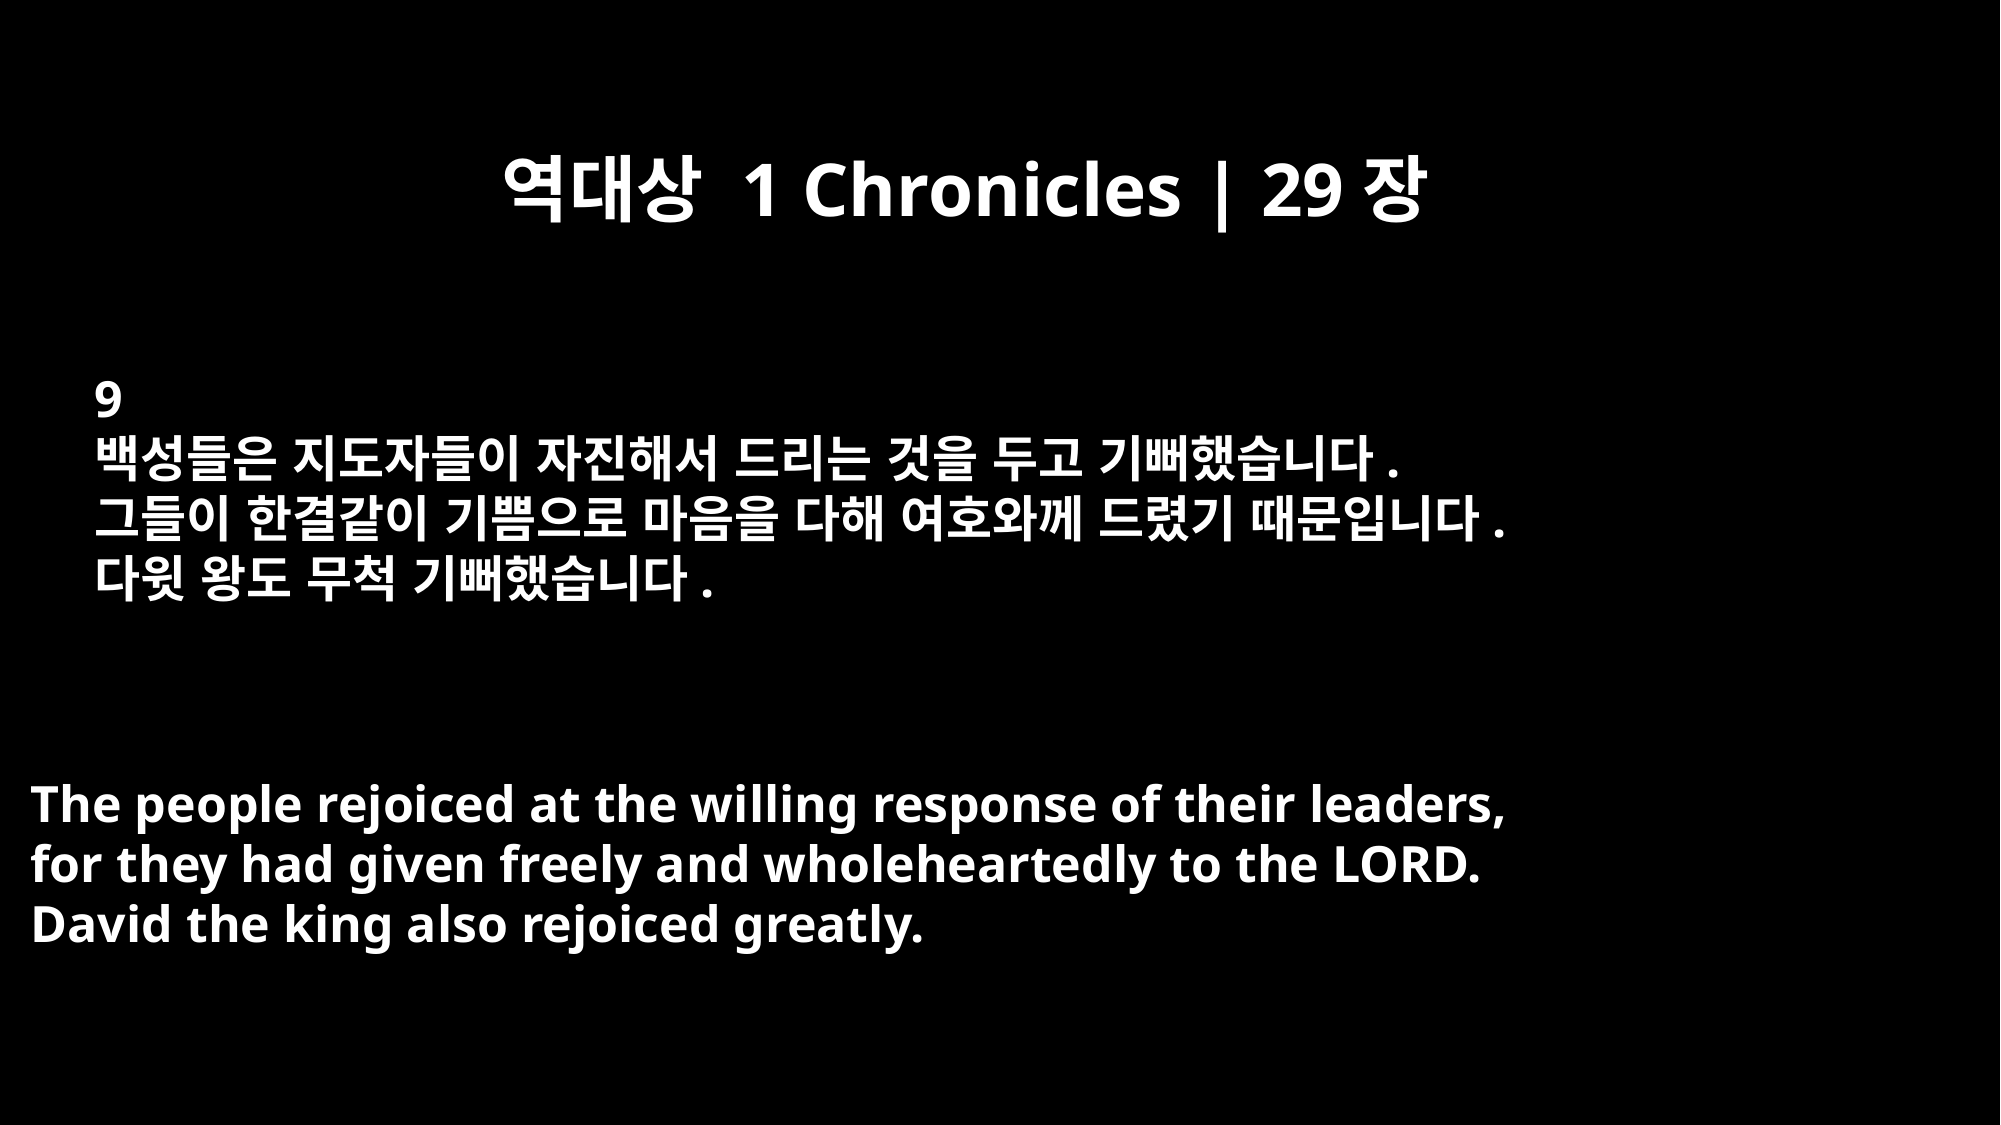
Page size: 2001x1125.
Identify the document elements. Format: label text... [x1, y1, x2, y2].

text_box 9 백성들은 지도자들이 자진해서 드리는 것을 두고 기뻐했습니다. 그들이 한결같이 기쁨으로 마음을 다해 여호와께 드렸기 때문입니다. 다윗 왕도 무척 기뻐했습니다. [80, 359, 1523, 615]
text_box 역대상 1 Chronicles | 29장 [487, 136, 1445, 239]
text_box The people rejoiced at the willing response of their leaders, for they had given freely and wholeheartedly to the LORD. David the king also rejoiced greatly. [15, 764, 1523, 960]
